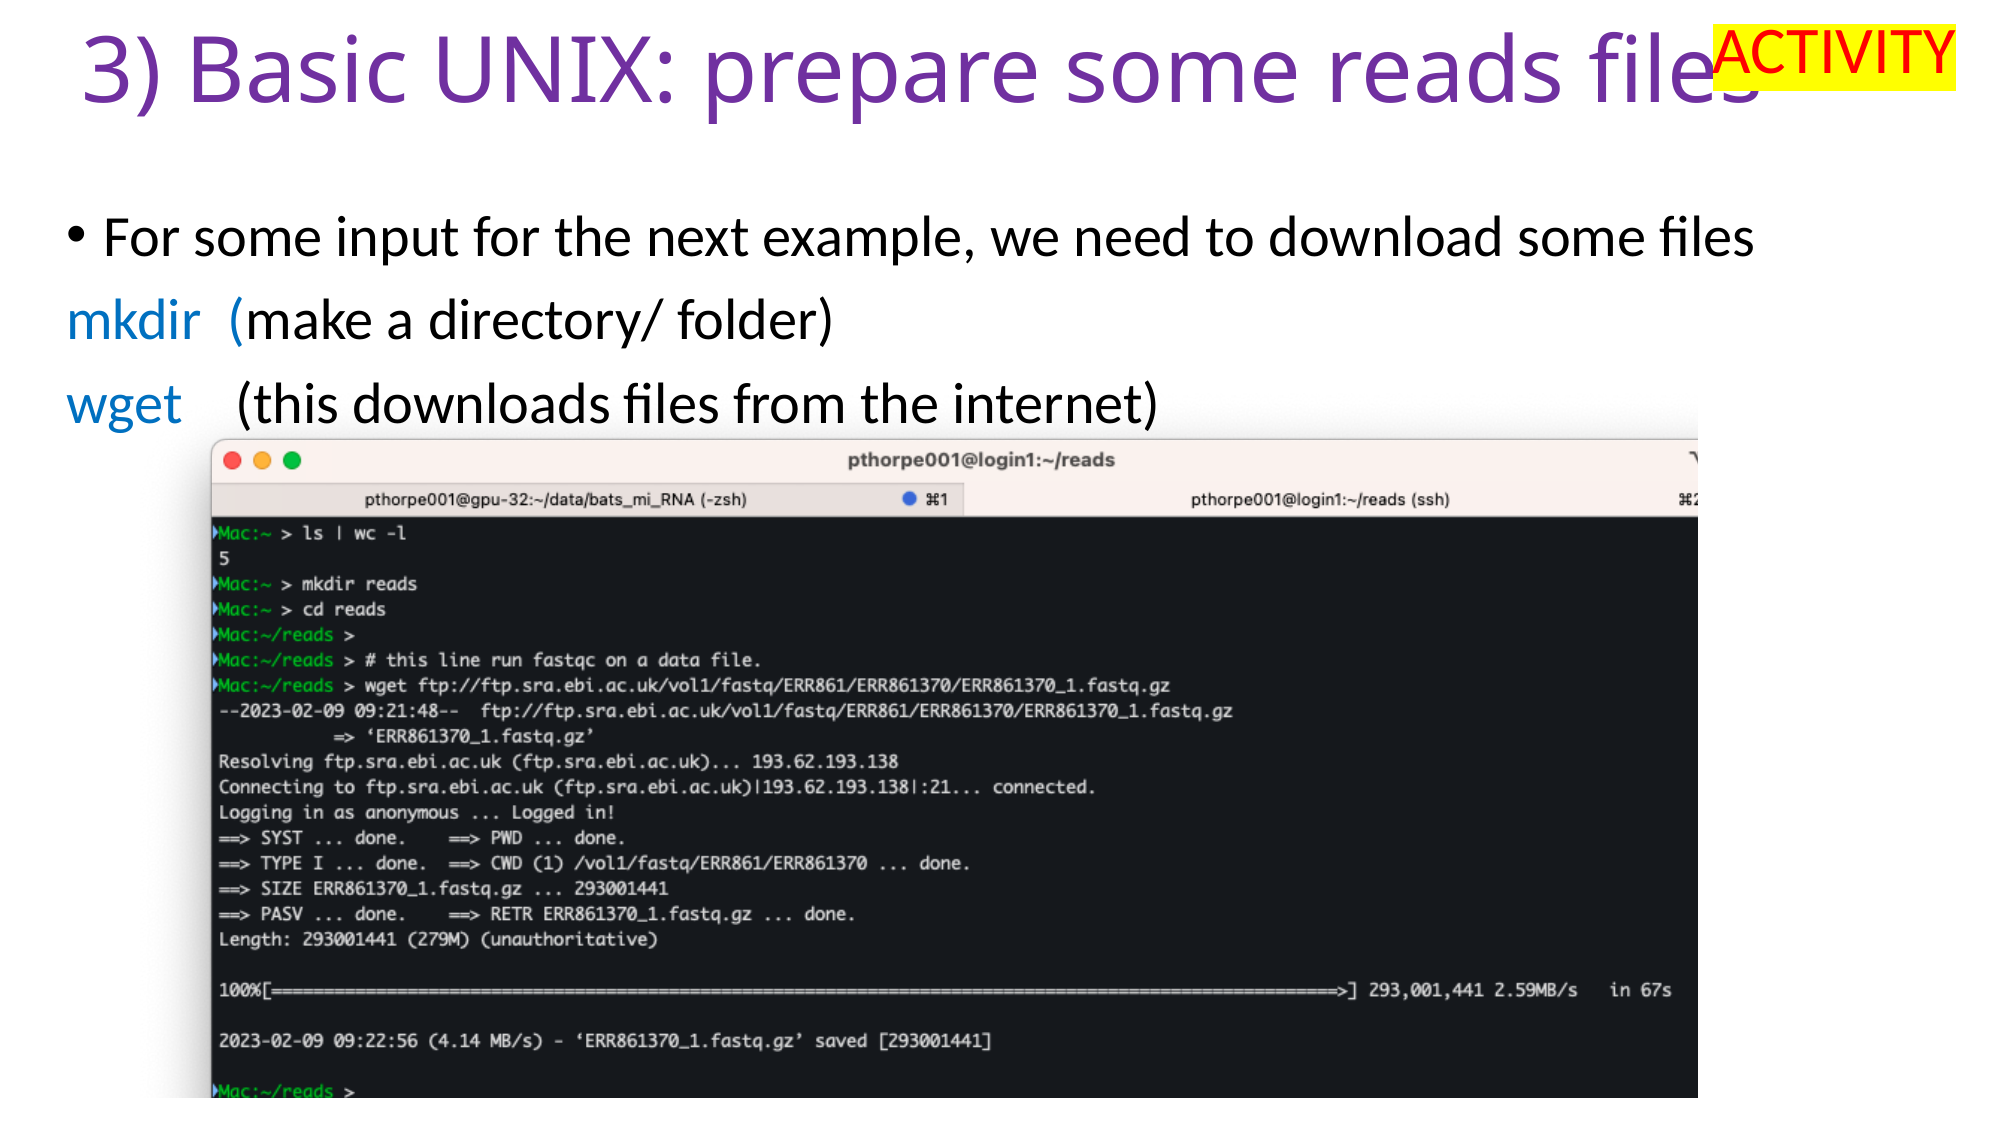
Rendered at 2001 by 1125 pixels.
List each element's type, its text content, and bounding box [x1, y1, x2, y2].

text_box ACTIVITY [1697, 0, 2000, 95]
list [26, 89, 1821, 804]
picture [128, 383, 1698, 1098]
text_box For some input for the next example, we need to download some files mkdir (make a directory/ folder) wget (this downloads files from the internet) [50, 114, 1846, 829]
title 3) Basic UNIX: prepare some reads files [60, 0, 1697, 89]
